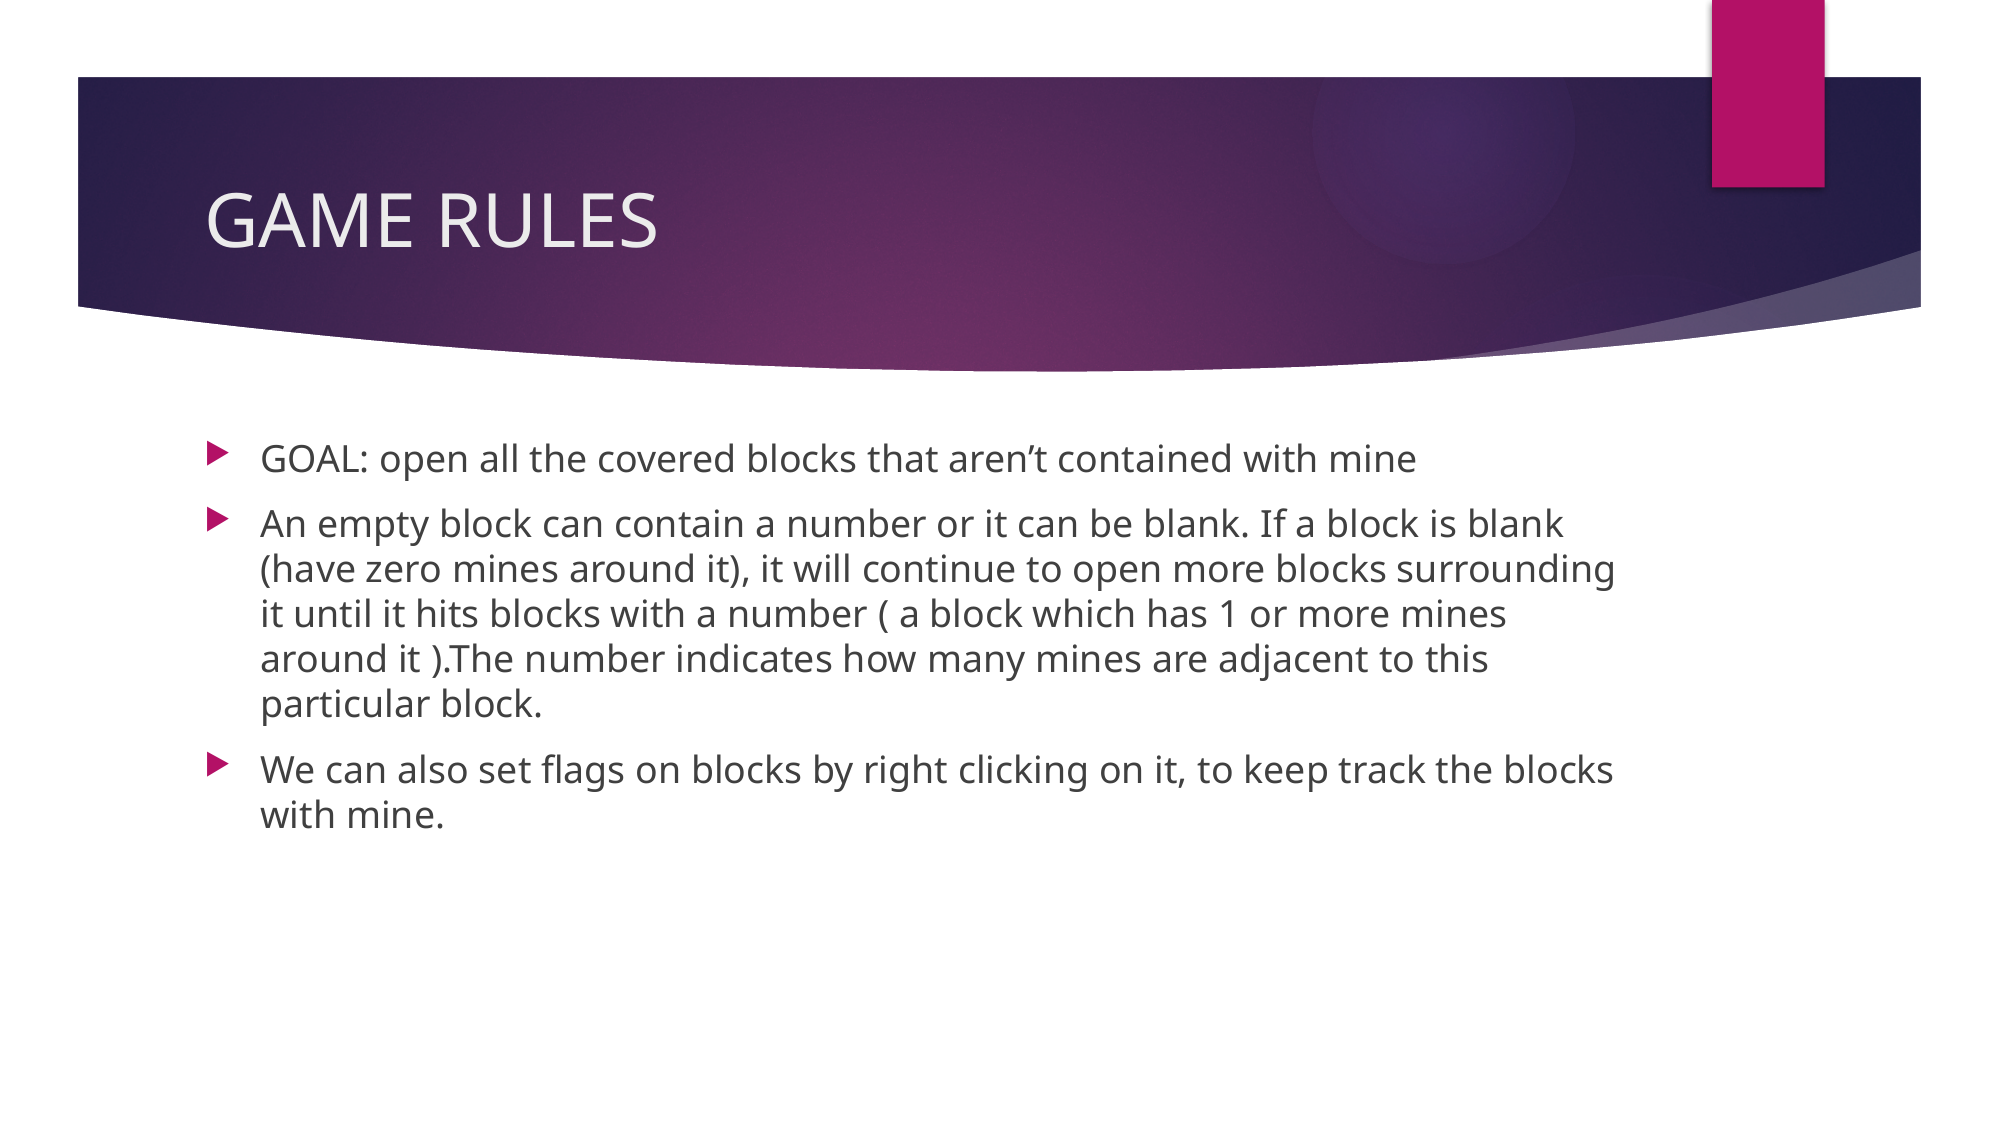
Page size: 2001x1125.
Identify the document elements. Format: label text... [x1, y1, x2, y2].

title GAME RULES [189, 159, 1627, 276]
list GOAL: open all the covered blocks that aren’t contained with mine An empty block can contain a number or it can be blank. If a block is blank (have zero mines around it), it will continue to open more blocks surrounding it until it hits blocks with a number ( a block which has 1 or more mines around it ).The number indicates how many mines are adjacent to this particular block. We can also set flags on blocks by right clicking on it, to keep track the blocks with mine. [189, 427, 1638, 988]
